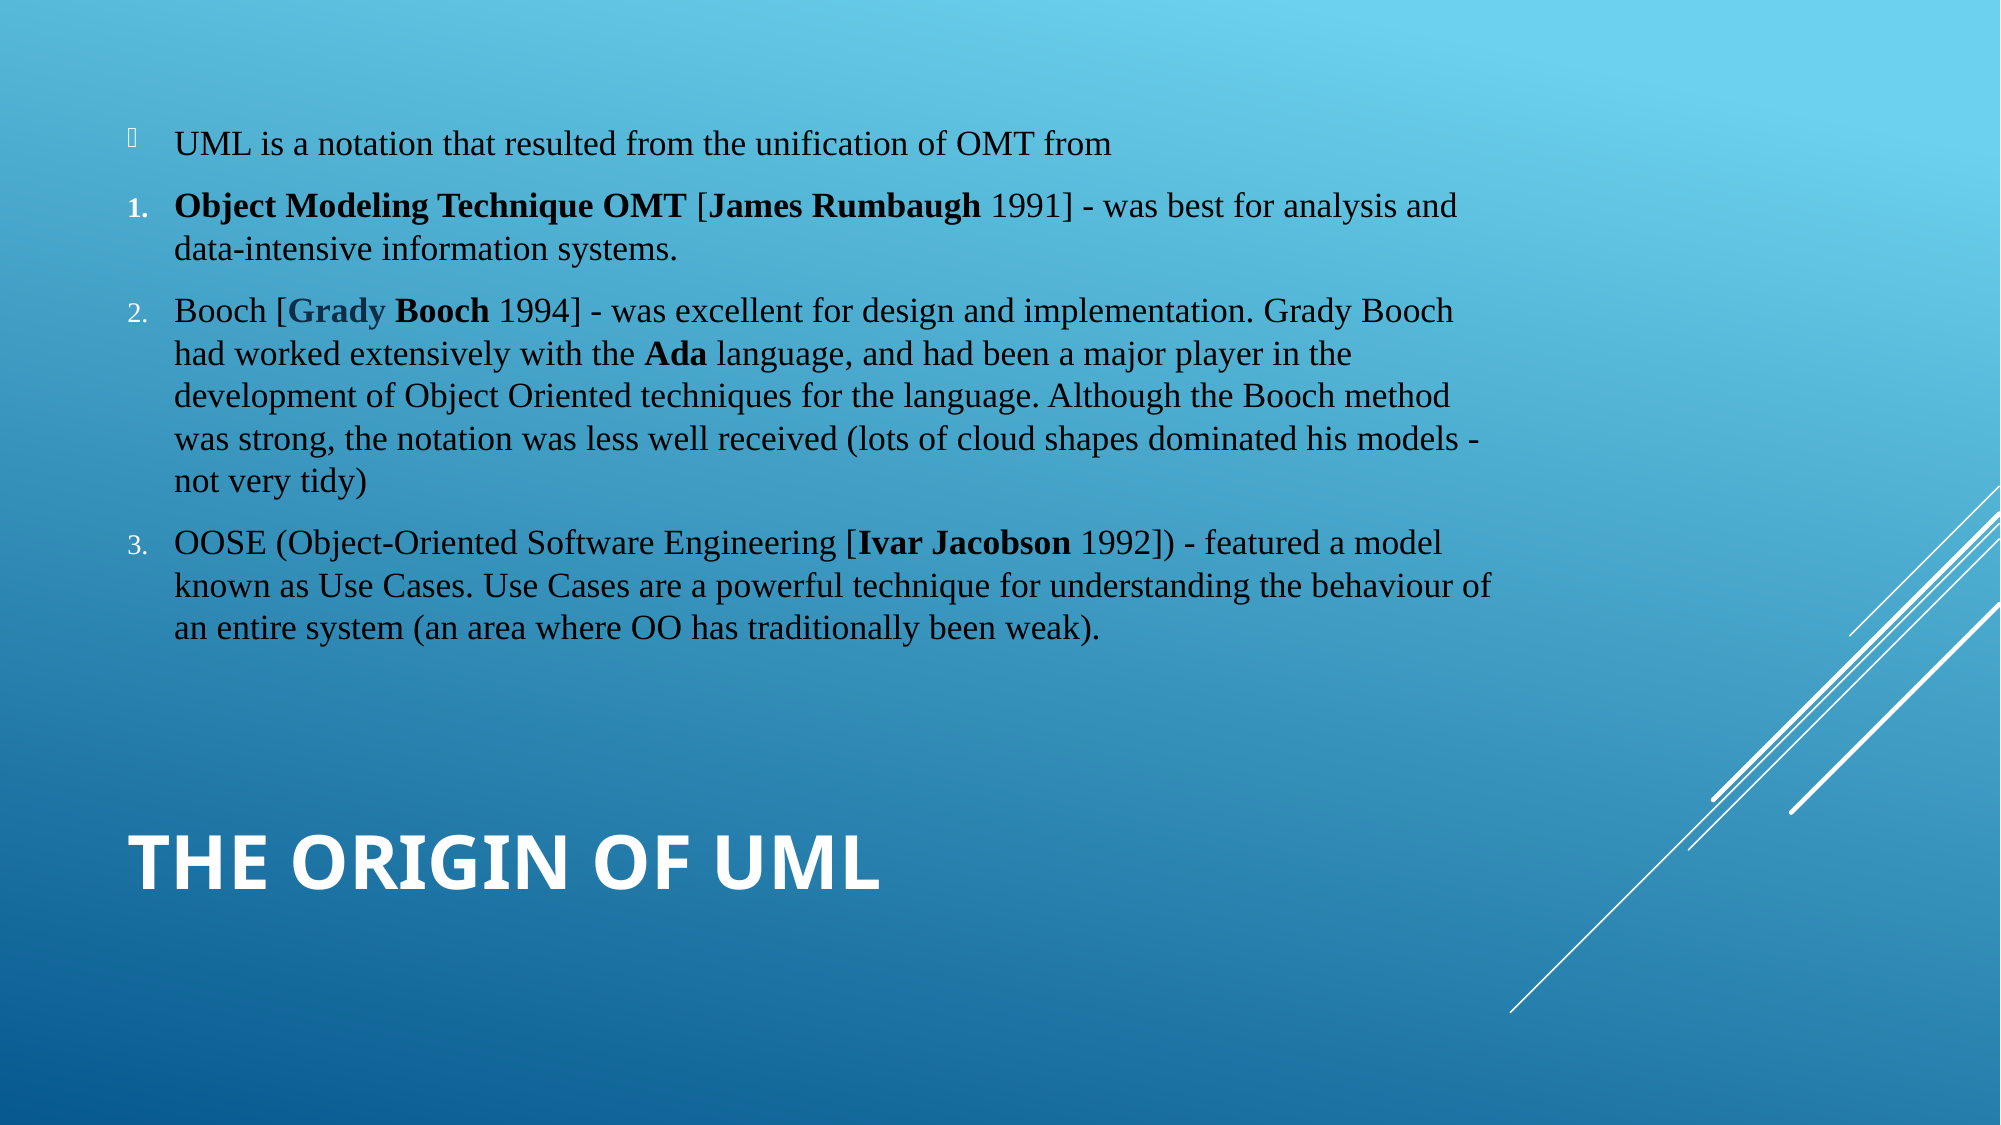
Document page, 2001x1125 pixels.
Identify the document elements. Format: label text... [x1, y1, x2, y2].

title The origin of uml [112, 736, 1513, 984]
list UML is a notation that resulted from the unification of OMT from Object Modeling Technique OMT [James Rumbaugh 1991] - was best for analysis and data-intensive information systems. Booch [Grady Booch 1994] - was excellent for design and implementation. Grady Booch had worked extensively with the Ada language, and had been a major player in the development of Object Oriented techniques for the language. Although the Booch method was strong, the notation was less well received (lots of cloud shapes dominated his models - not very tidy) OOSE (Object-Oriented Software Engineering [Ivar Jacobson 1992]) - featured a model known as Use Cases. Use Cases are a powerful technique for understanding the behaviour of an entire system (an area where OO has traditionally been weak). [112, 112, 1513, 706]
